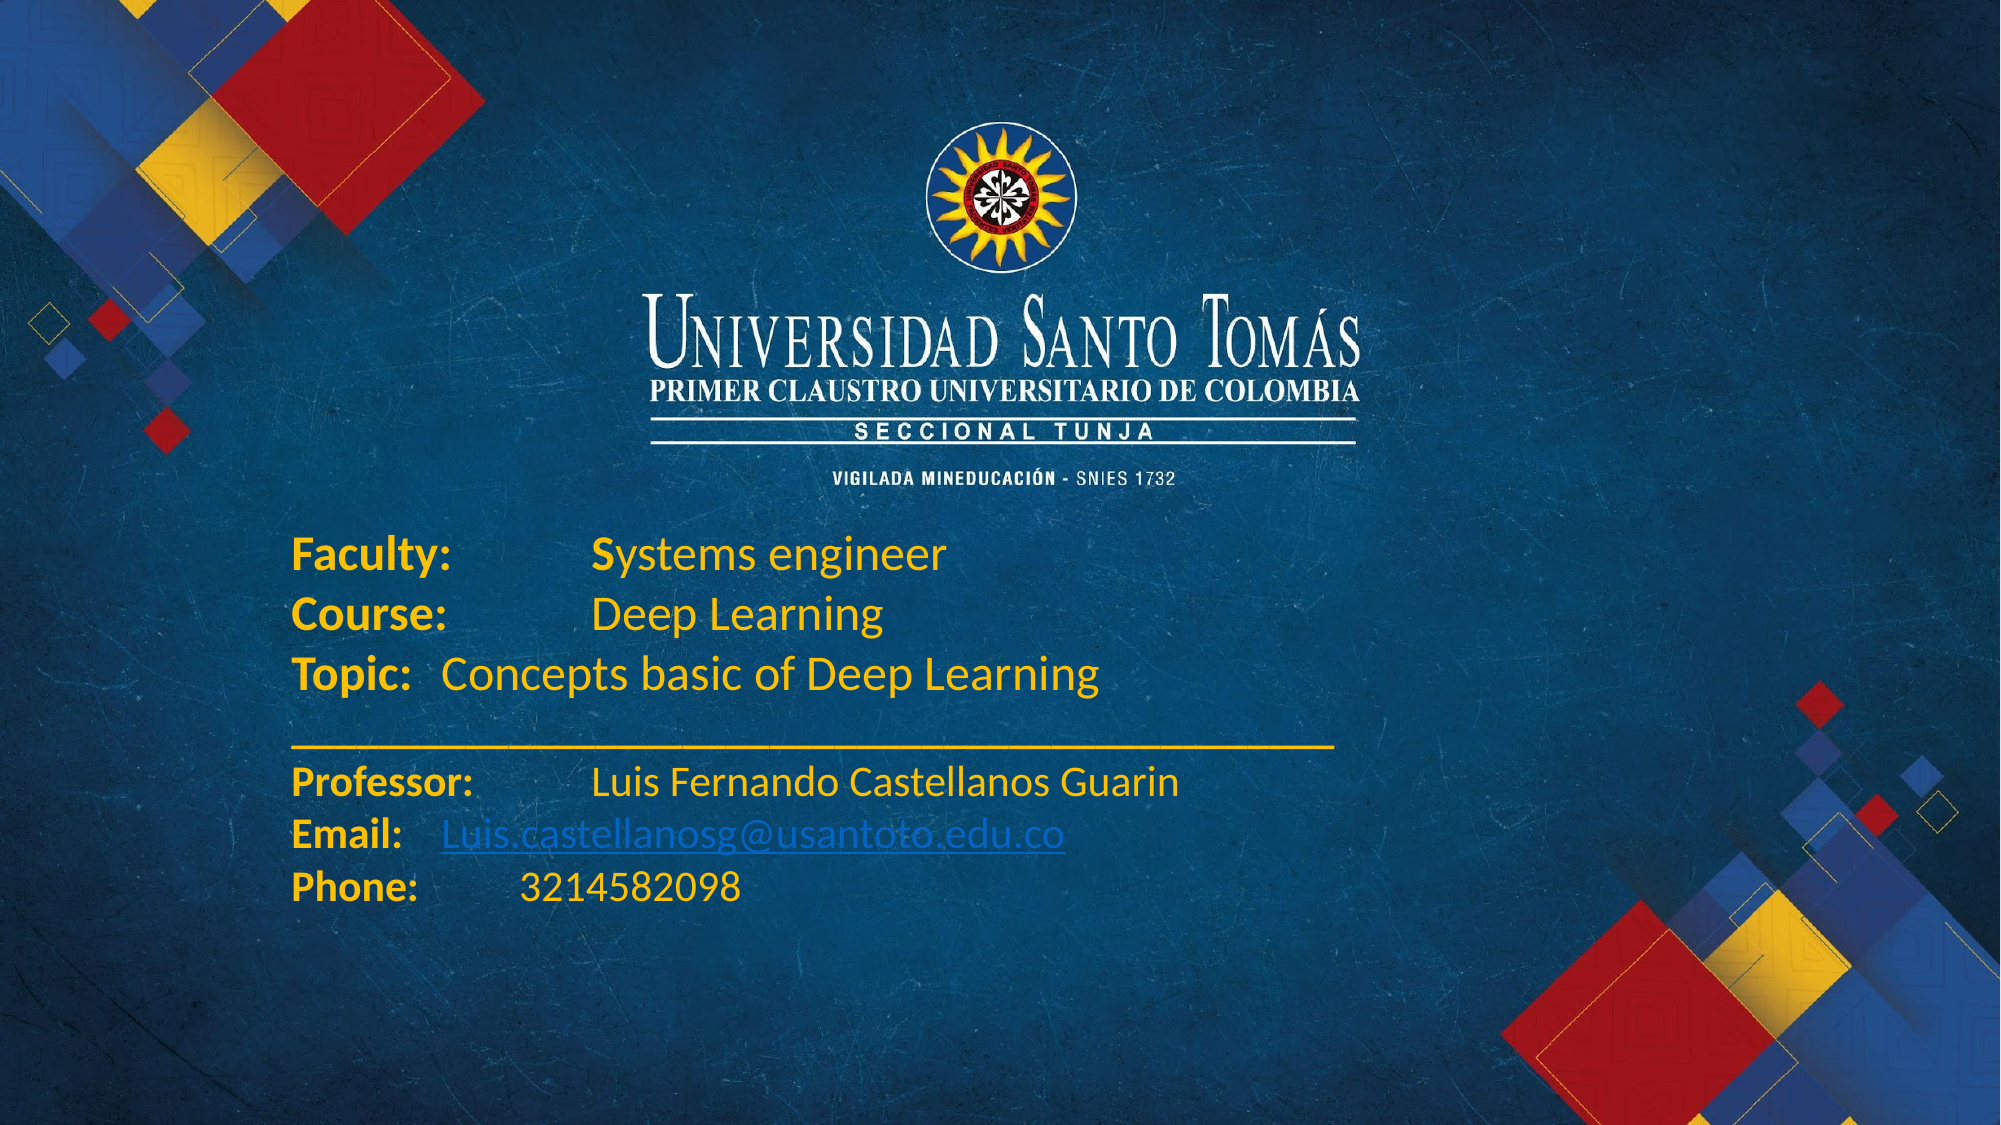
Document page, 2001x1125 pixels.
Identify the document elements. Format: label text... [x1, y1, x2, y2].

picture [0, 0, 2001, 1125]
text_box Faculty: Systems engineer Course: Deep Learning Topic: Concepts basic of Deep Learning ________________________________________________ Professor: Luis Fernando Castellanos Guarin Email: Luis.castellanosg@usantoto.edu.co Phone: 3214582098 [280, 514, 1524, 916]
